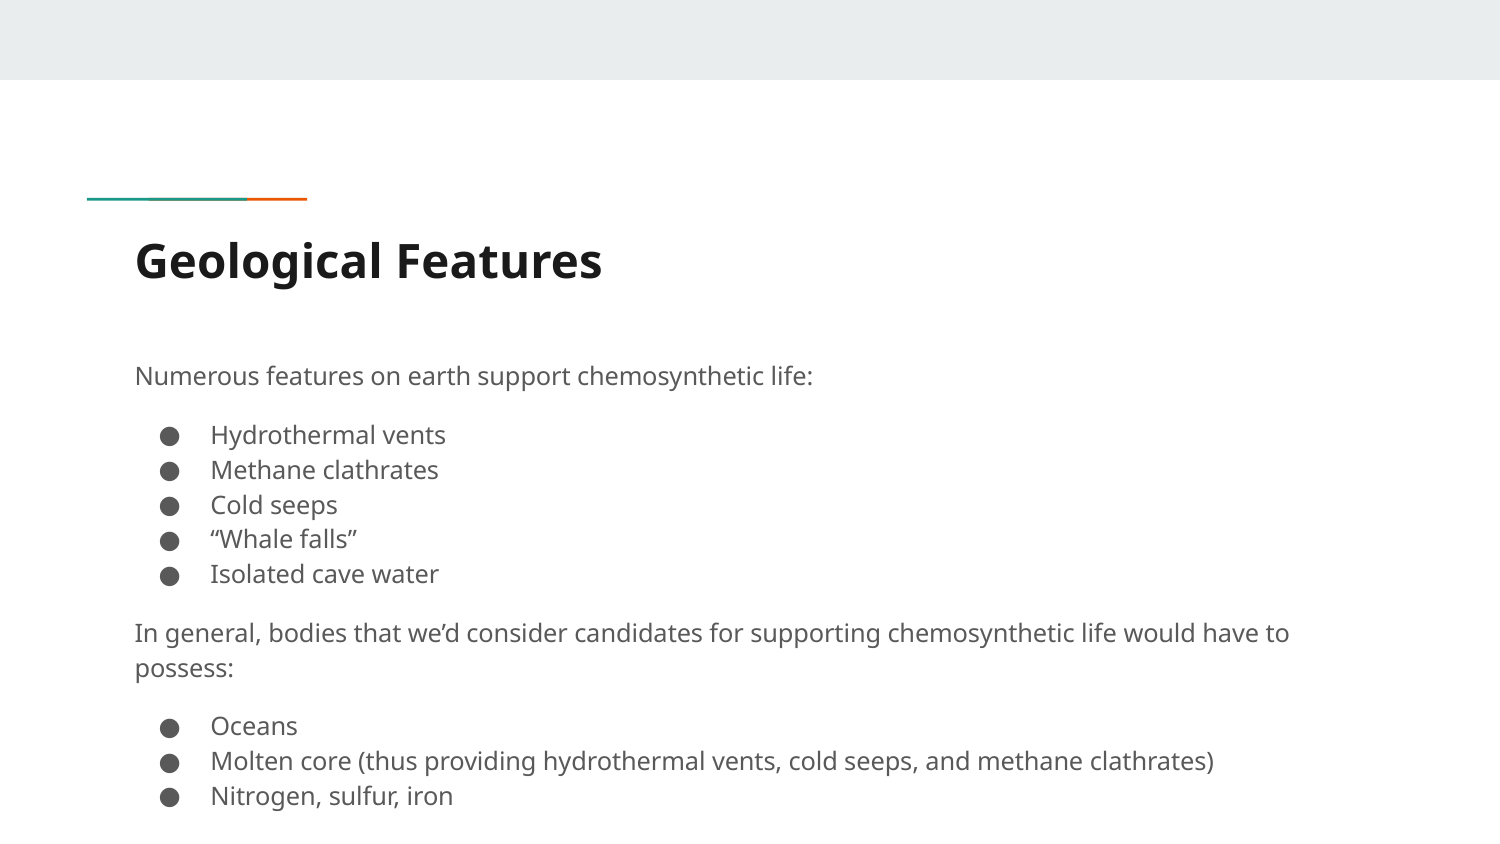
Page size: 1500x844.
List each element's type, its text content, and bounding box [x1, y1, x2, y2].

list Numerous features on earth support chemosynthetic life: Hydrothermal vents Methane clathrates Cold seeps “Whale falls” Isolated cave water In general, bodies that we’d consider candidates for supporting chemosynthetic life would have to possess: Oceans Molten core (thus providing hydrothermal vents, cold seeps, and methane clathrates) Nitrogen, sulfur, iron [119, 341, 1381, 827]
title Geological Features [119, 216, 1381, 305]
